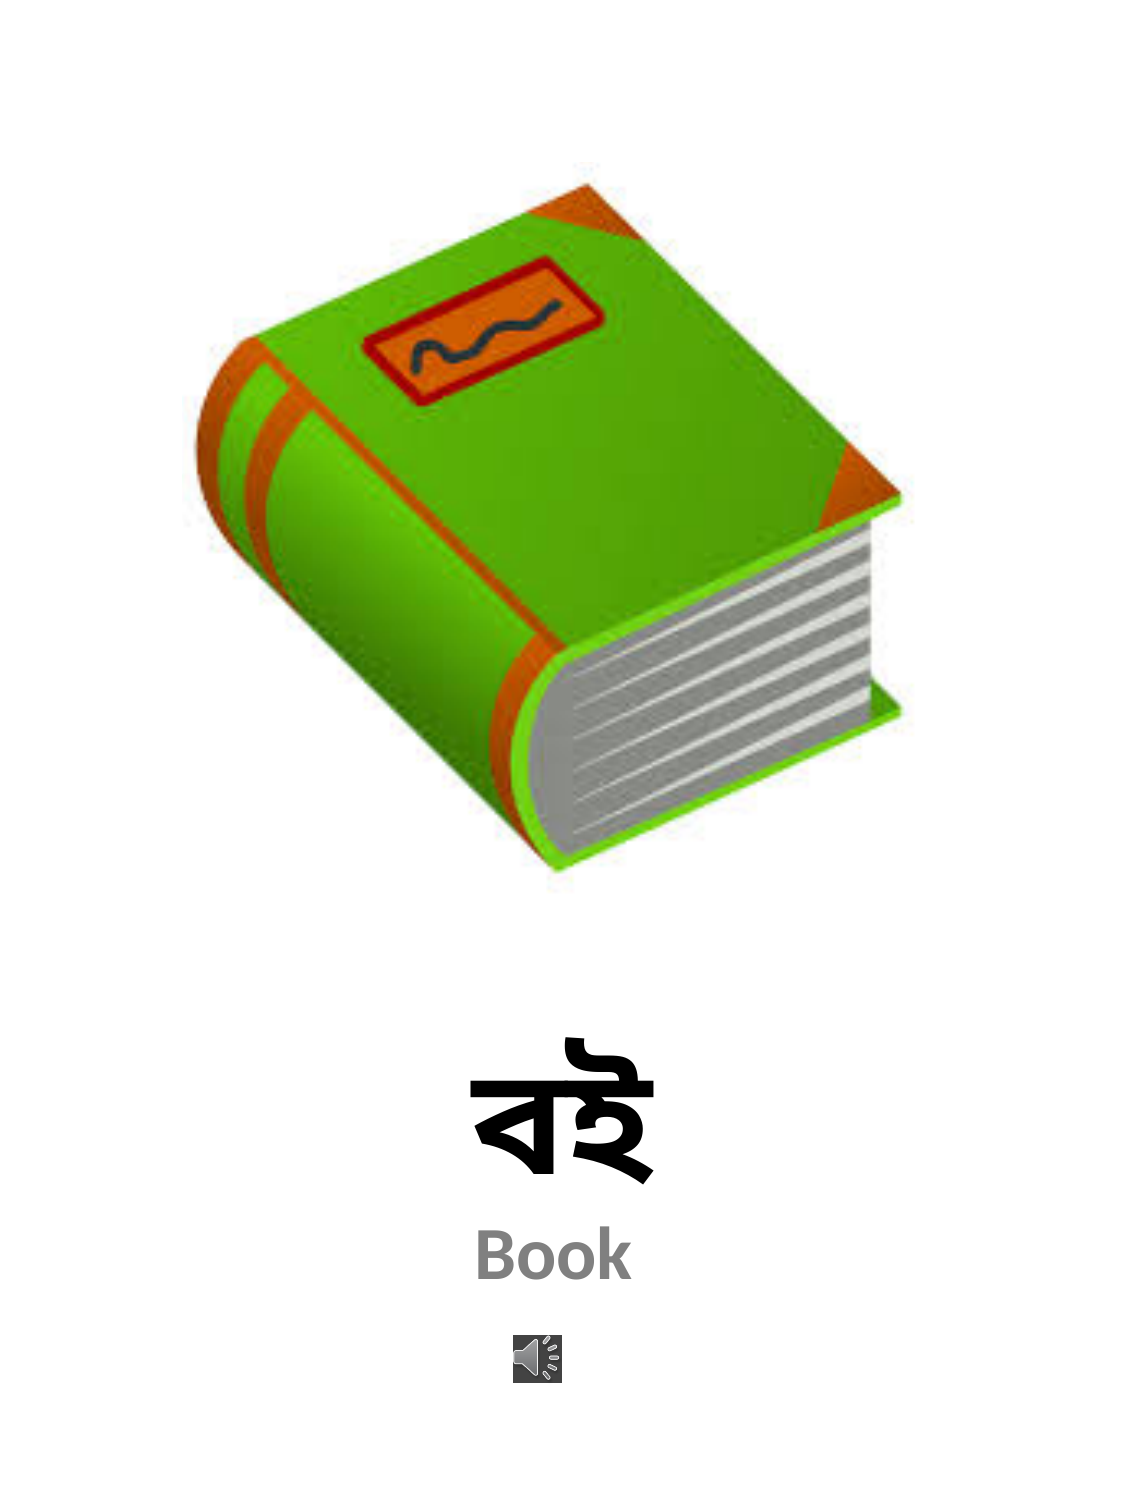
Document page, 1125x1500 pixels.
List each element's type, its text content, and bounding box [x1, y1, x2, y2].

picture [182, 162, 918, 897]
picture [512, 1334, 563, 1385]
text_box বই Book [457, 1017, 668, 1392]
